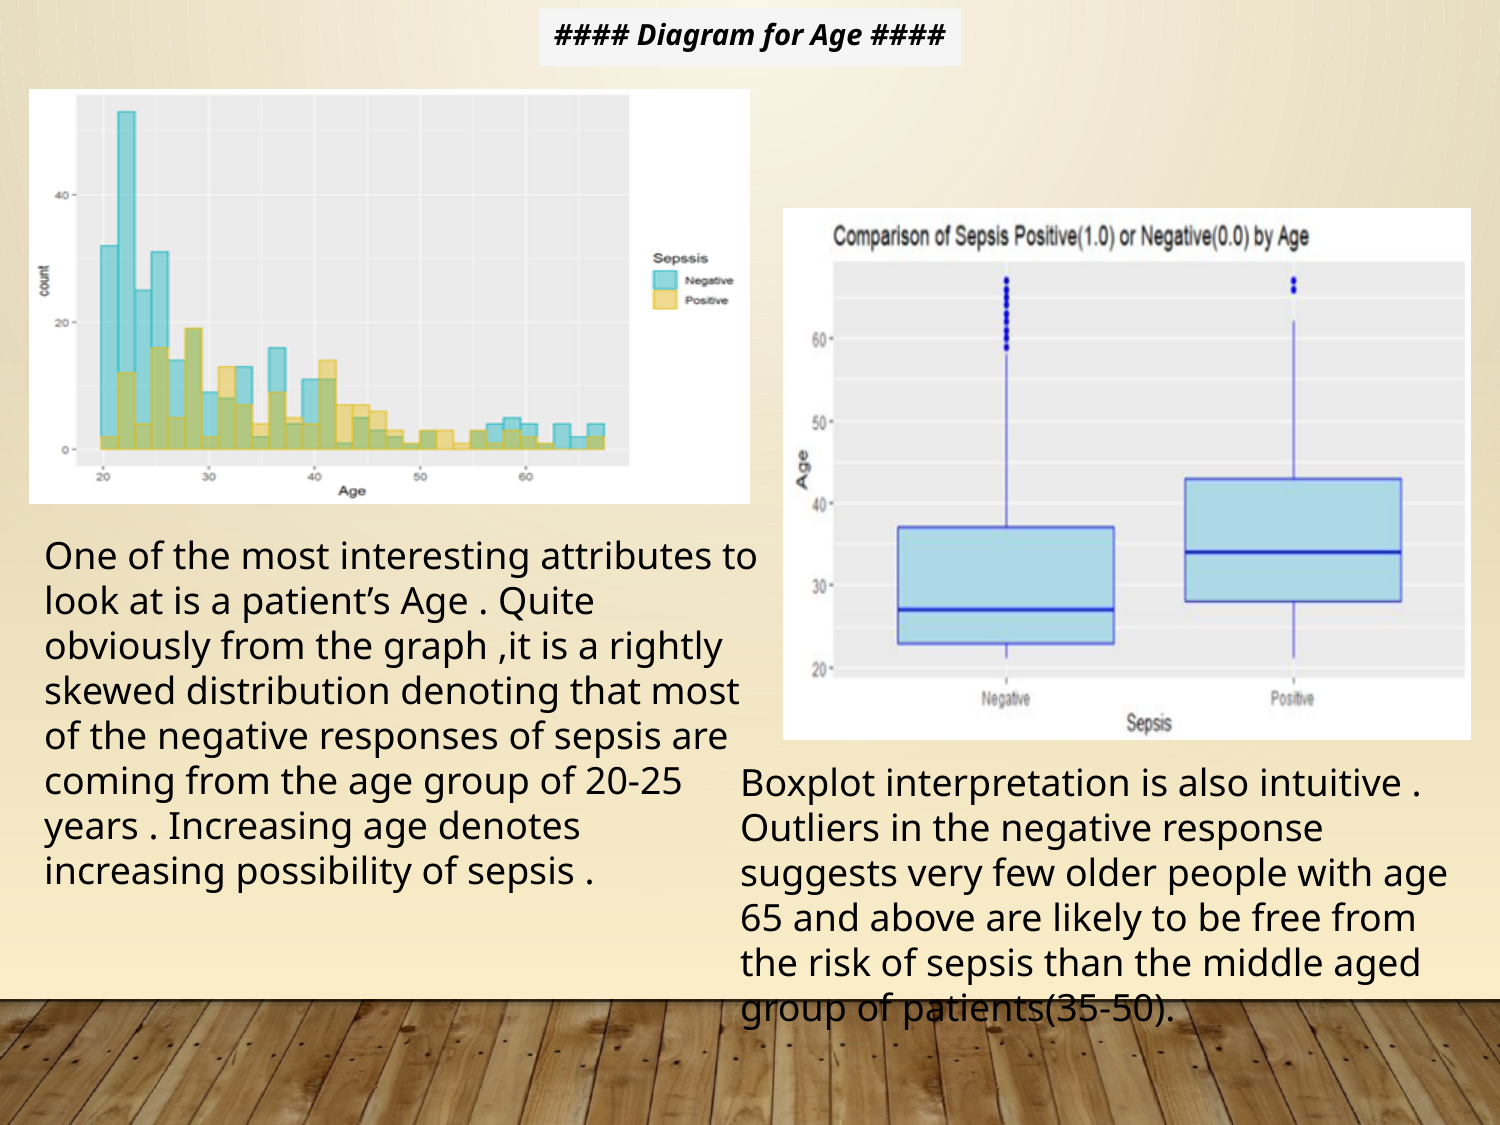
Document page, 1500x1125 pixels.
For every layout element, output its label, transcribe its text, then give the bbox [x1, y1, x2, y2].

picture [782, 207, 1471, 740]
picture [0, 999, 1500, 1125]
picture [29, 89, 751, 504]
text_box #### Diagram for Age #### [538, 8, 962, 67]
text_box Boxplot interpretation is also intuitive . Outliers in the negative response suggests very few older people with age 65 and above are likely to be free from the risk of sepsis than the middle aged group of patients(35-50). [725, 751, 1477, 1037]
text_box One of the most interesting attributes to look at is a patient’s Age . Quite obviously from the graph ,it is a rightly skewed distribution denoting that most of the negative responses of sepsis are coming from the age group of 20-25 years . Increasing age denotes increasing possibility of sepsis . [29, 524, 781, 900]
